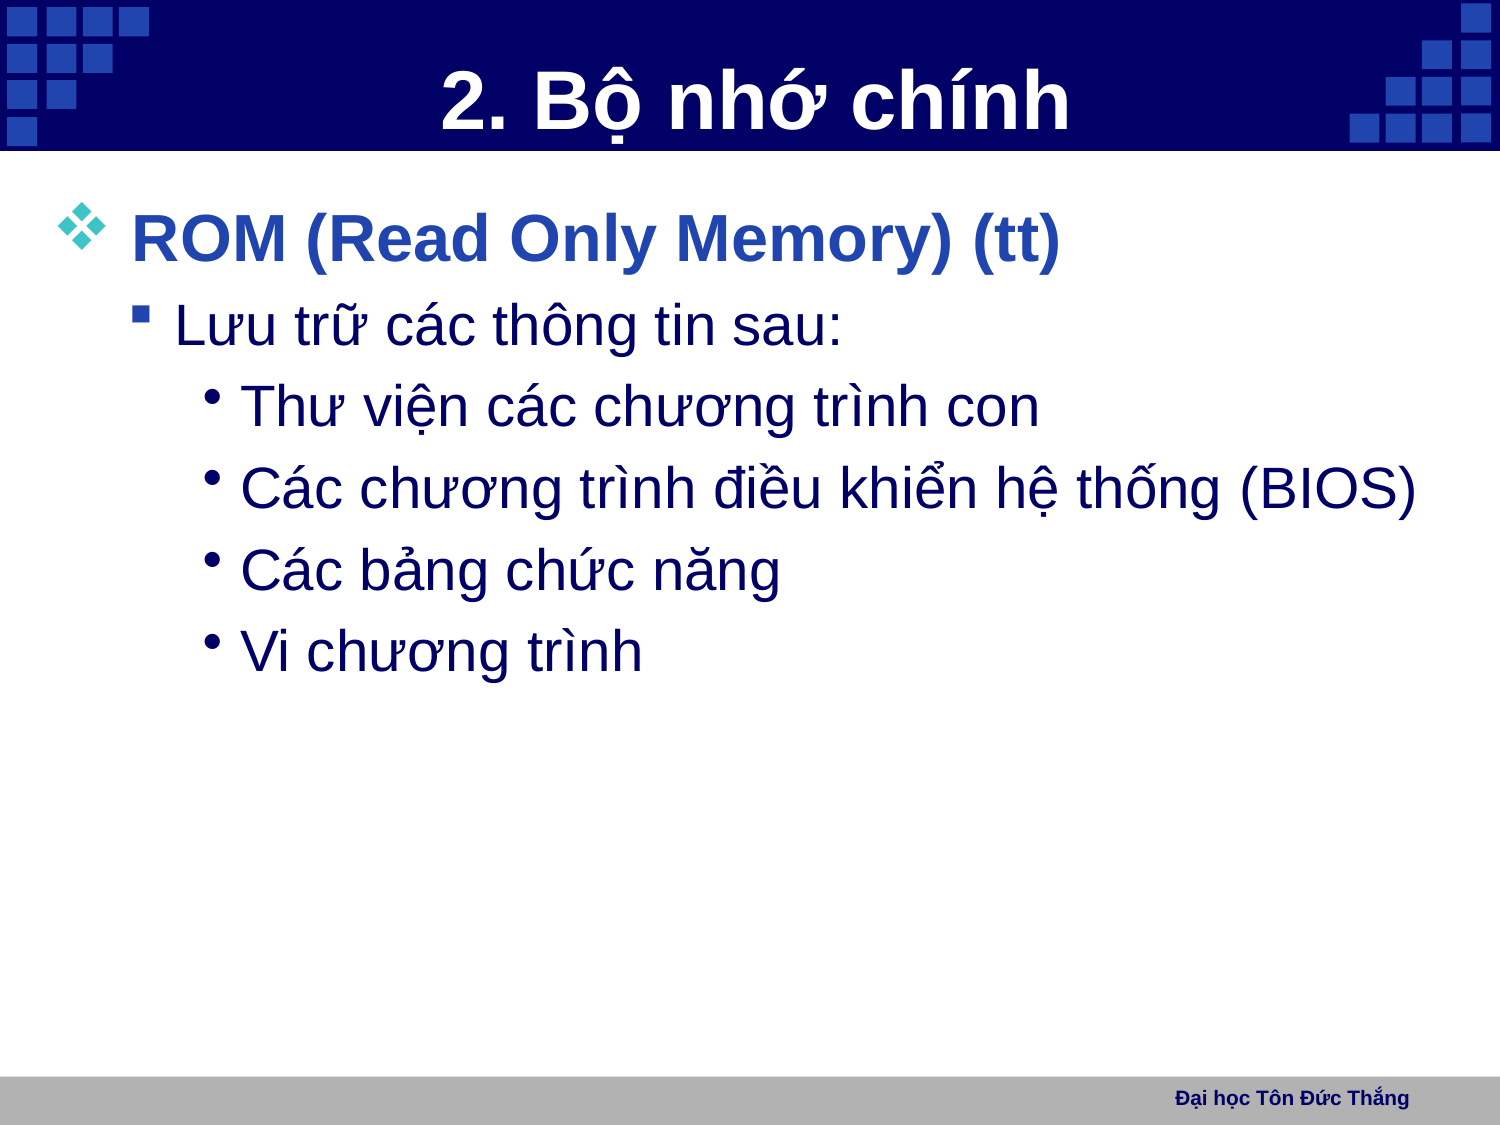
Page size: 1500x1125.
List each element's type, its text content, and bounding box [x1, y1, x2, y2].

title 2. Bộ nhớ chính [37, 49, 1476, 143]
footer Đại học Tôn Đức Thắng [1087, 1077, 1426, 1125]
list ROM (Read Only Memory) (tt) Lưu trữ các thông tin sau: Thư viện các chương trình con Các chương trình điều khiển hệ thống (BIOS) Các bảng chức năng Vi chương trình [37, 187, 1463, 1076]
